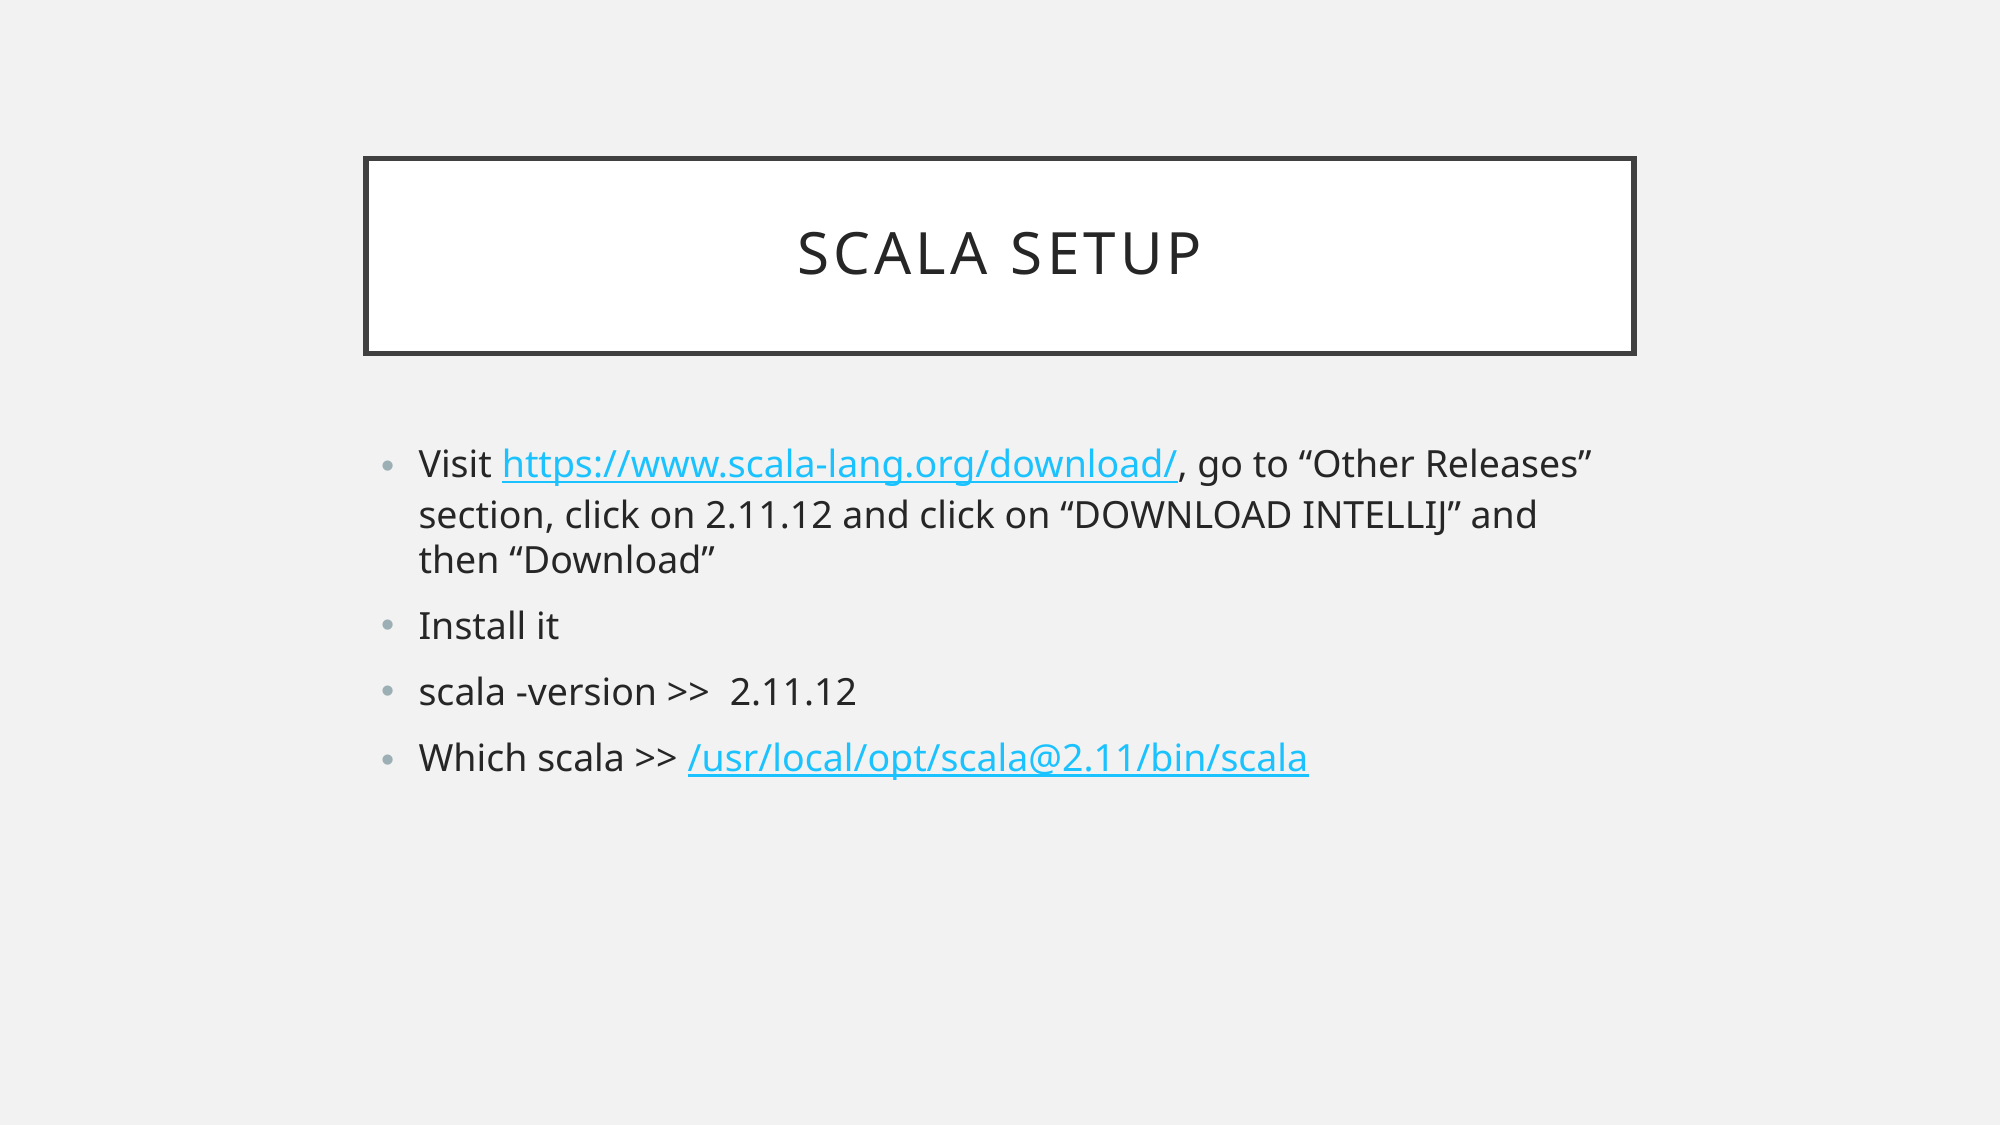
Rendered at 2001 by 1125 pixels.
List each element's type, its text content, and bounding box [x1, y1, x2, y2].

title SCALA SETUP [363, 156, 1637, 356]
list Visit https://www.scala-lang.org/download/, go to “Other Releases” section, click on 2.11.12 and click on “DOWNLOAD INTELLIJ” and then “Download” Install it scala -version >> 2.11.12 Which scala >> /usr/local/opt/scala@2.11/bin/scala [366, 432, 1634, 942]
